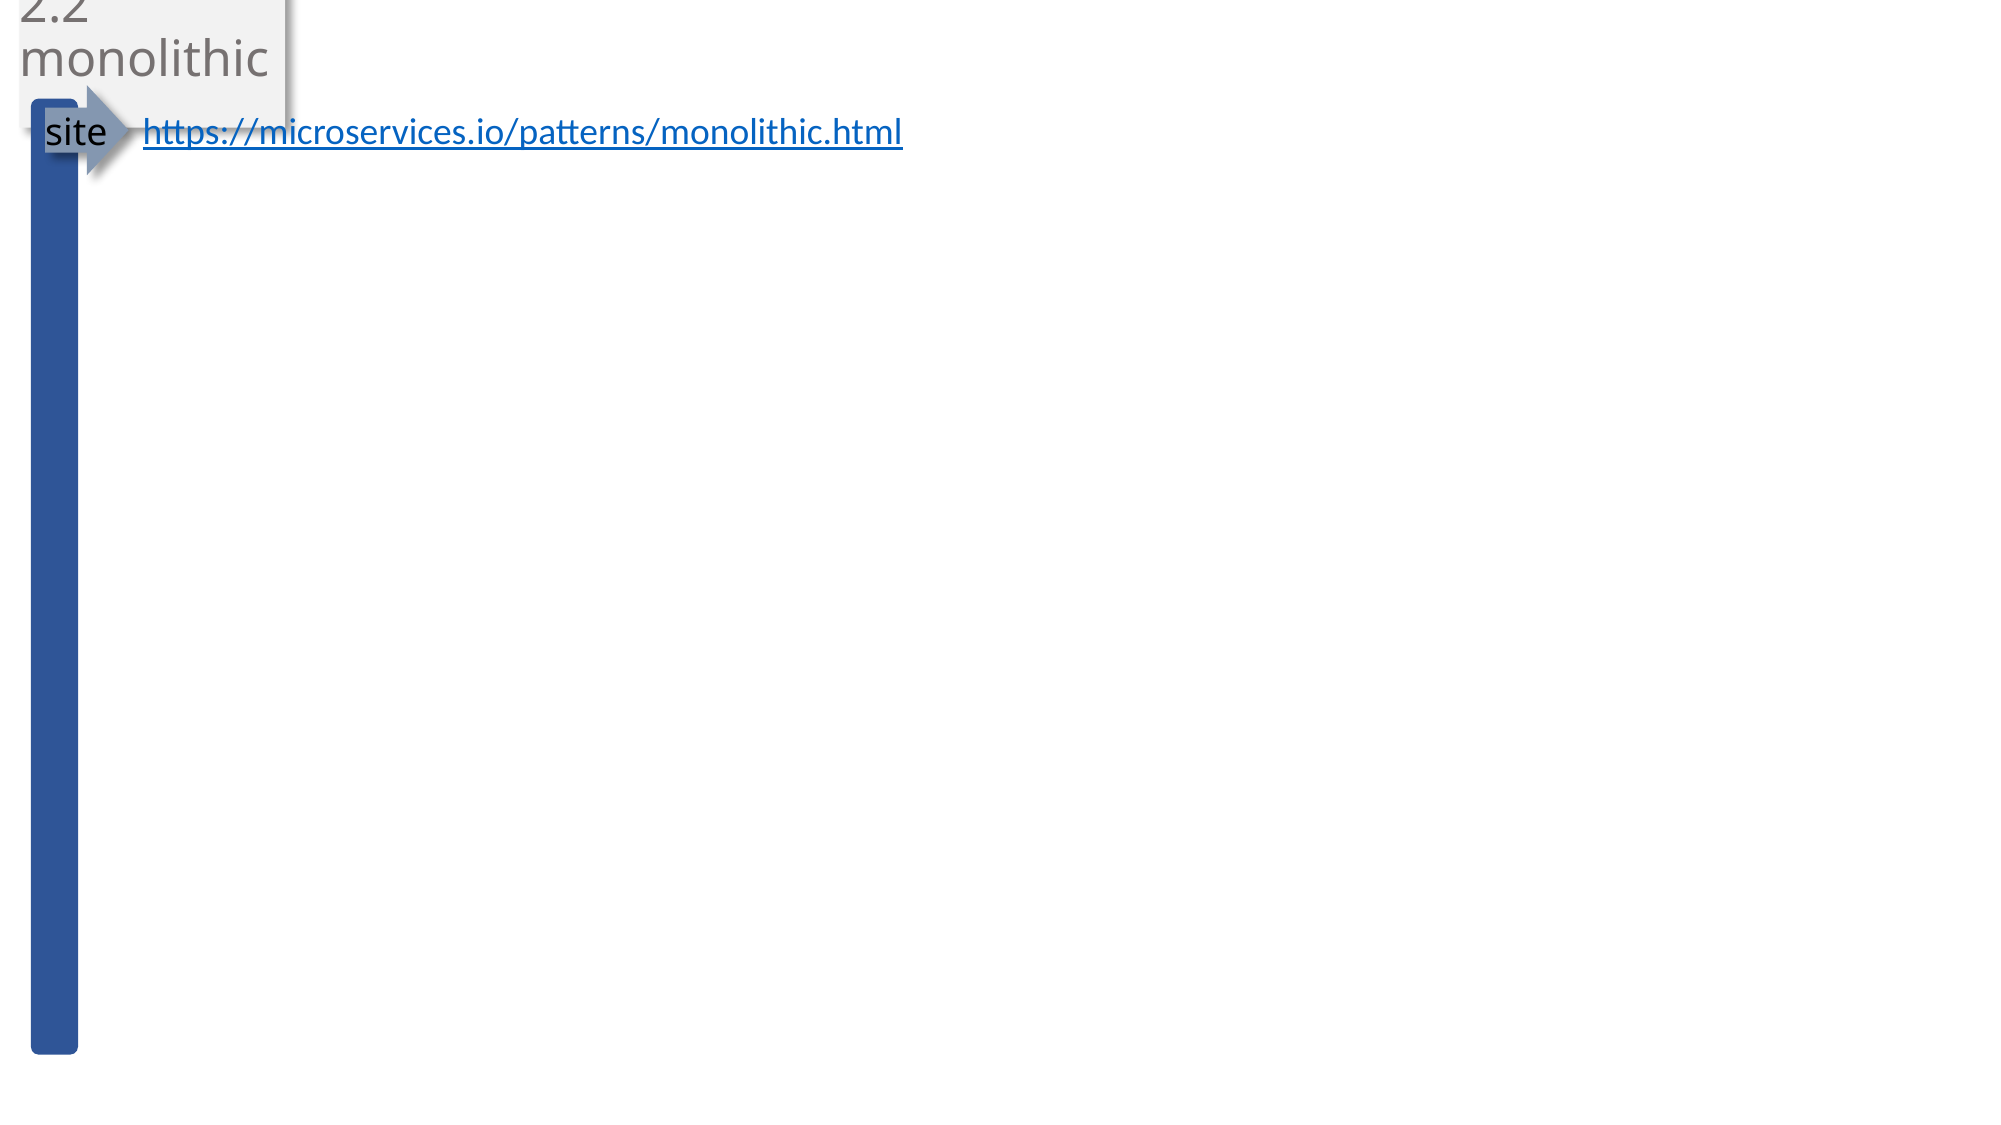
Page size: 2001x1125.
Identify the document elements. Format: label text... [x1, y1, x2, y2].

text_box https://microservices.io/patterns/monolithic.html [127, 99, 919, 160]
title 2.2 monolithic [19, 0, 286, 128]
text_box site [44, 82, 127, 178]
text_box [29, 97, 80, 1056]
